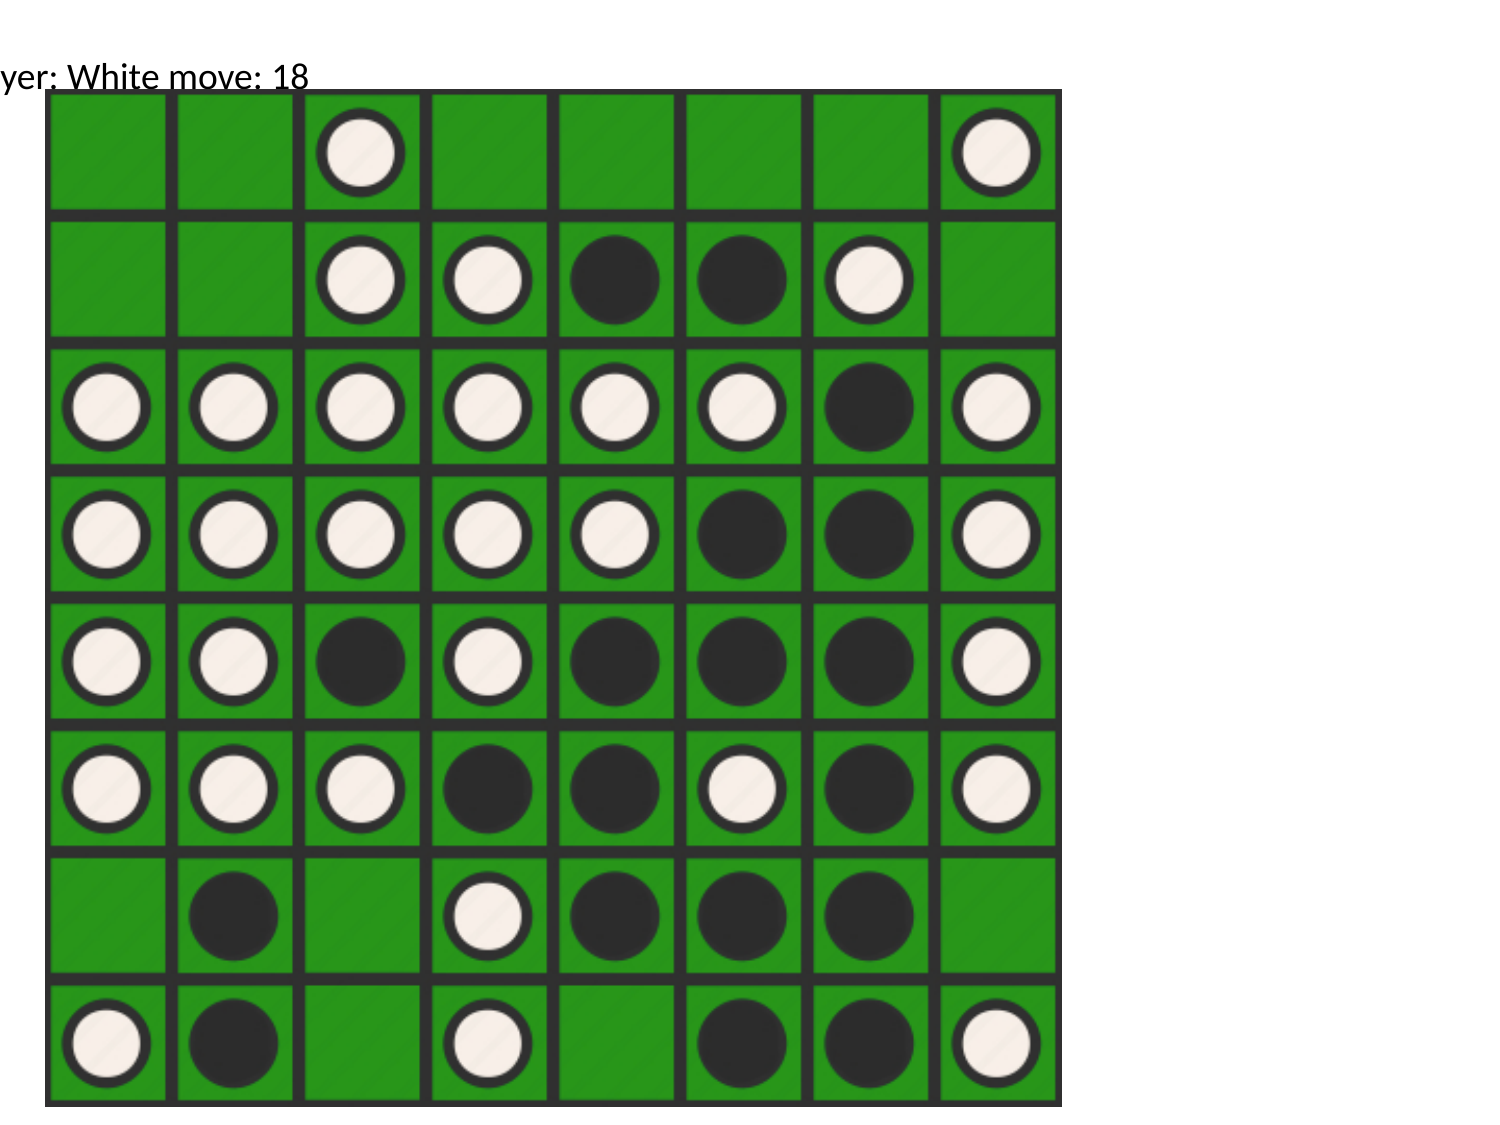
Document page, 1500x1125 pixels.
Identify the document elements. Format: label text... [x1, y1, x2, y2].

text_box turn: 46 player: White move: 18 [0, 44, 325, 105]
picture [44, 89, 1062, 1107]
